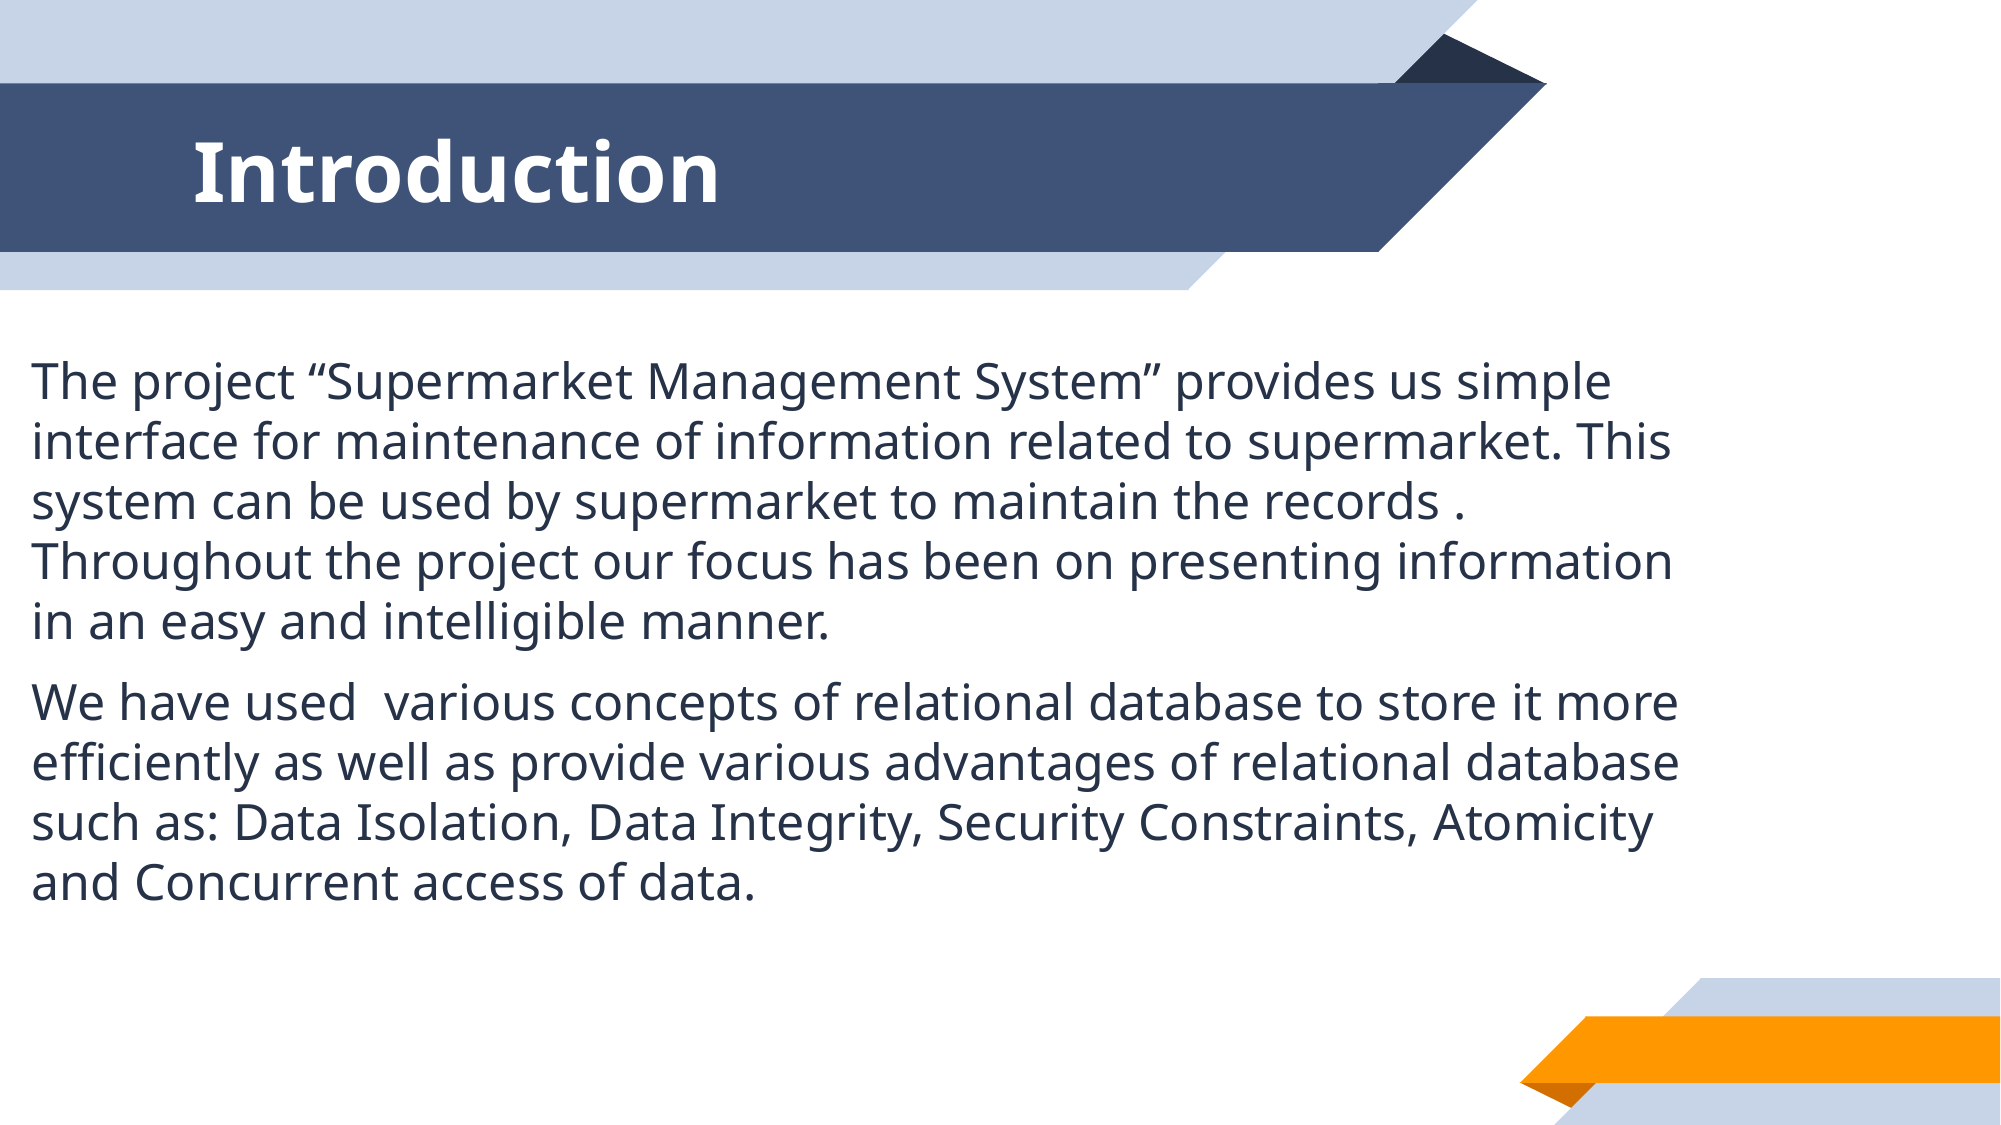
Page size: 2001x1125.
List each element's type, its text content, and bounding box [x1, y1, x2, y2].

title Introduction [178, 85, 1380, 254]
list The project “Supermarket Management System” provides us simple interface for maintenance of information related to supermarket. This system can be used by supermarket to maintain the records . Throughout the project our focus has been on presenting information in an easy and intelligible manner. We have used various concepts of relational database to store it more efficiently as well as provide various advantages of relational database such as: Data Isolation, Data Integrity, Security Constraints, Atomicity and Concurrent access of data. [16, 285, 1735, 974]
